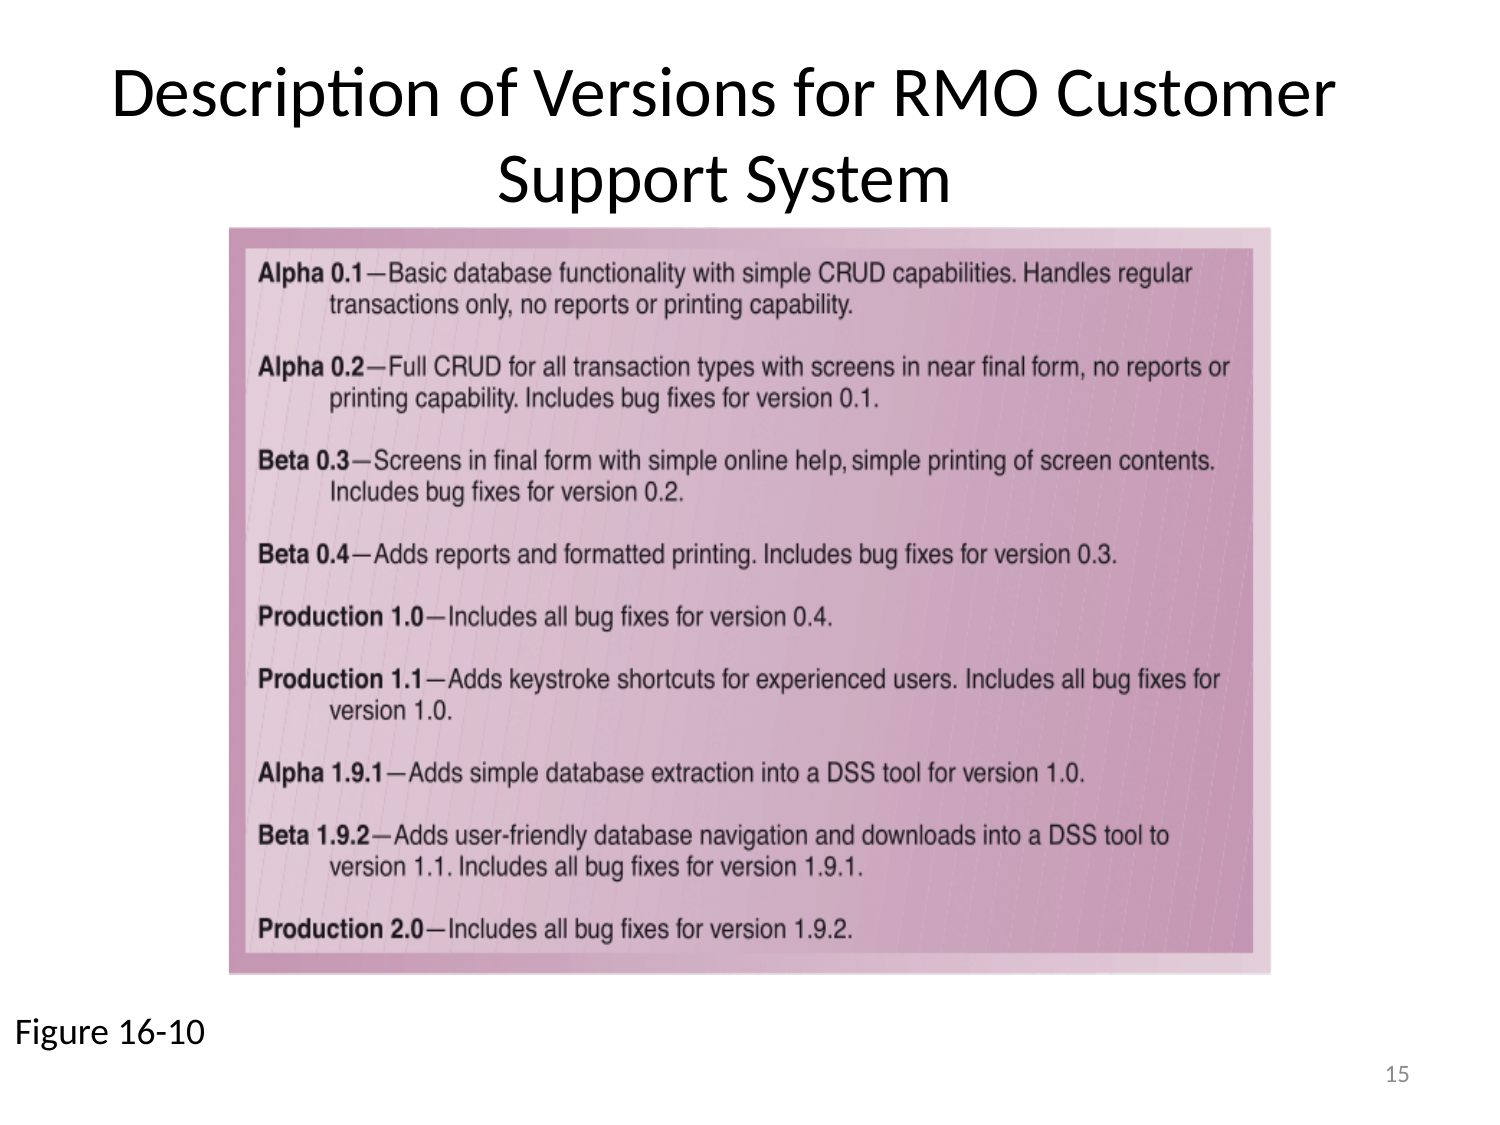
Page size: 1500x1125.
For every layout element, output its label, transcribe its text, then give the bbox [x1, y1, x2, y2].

slide_number 15 [1074, 1042, 1425, 1103]
title Description of Versions for RMO Customer Support System [75, 37, 1375, 225]
text_box Figure 16-10 [0, 999, 250, 1060]
picture [228, 227, 1272, 976]
